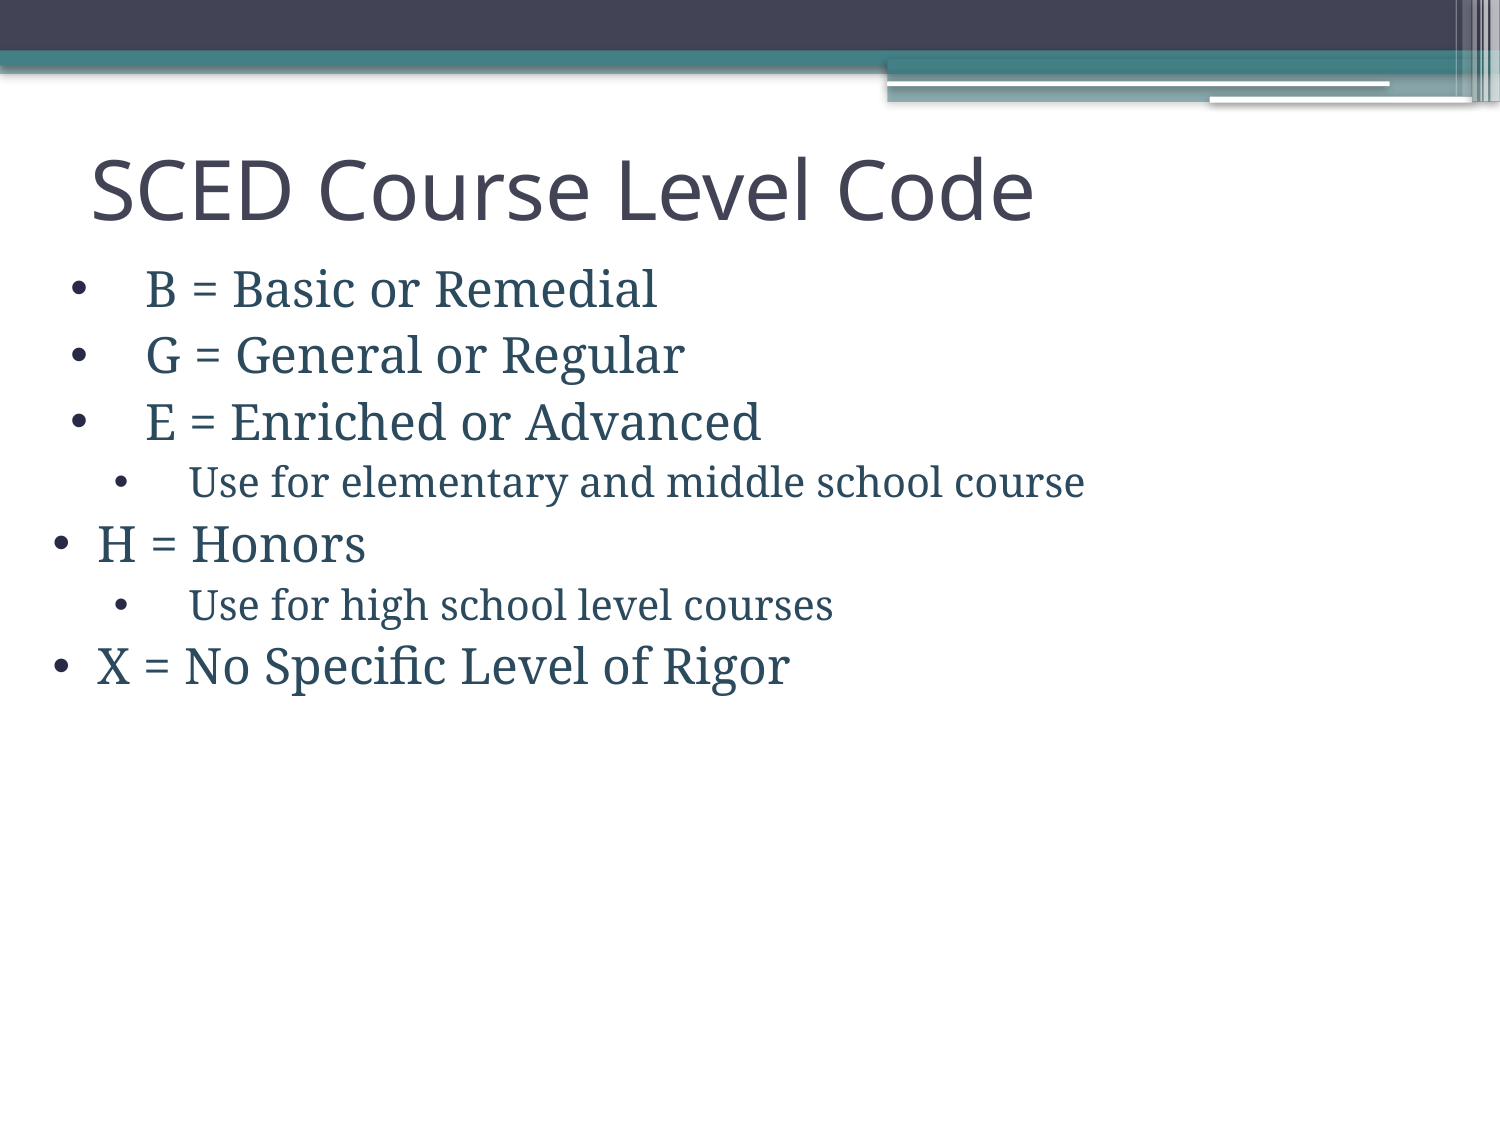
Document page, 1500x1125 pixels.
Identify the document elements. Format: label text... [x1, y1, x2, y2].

list B = Basic or Remedial G = General or Regular E = Enriched or Advanced Use for elementary and middle school course H = Honors Use for high school level courses X = No Specific Level of Rigor [37, 249, 1475, 1100]
title SCED Course Level Code [75, 99, 1475, 249]
